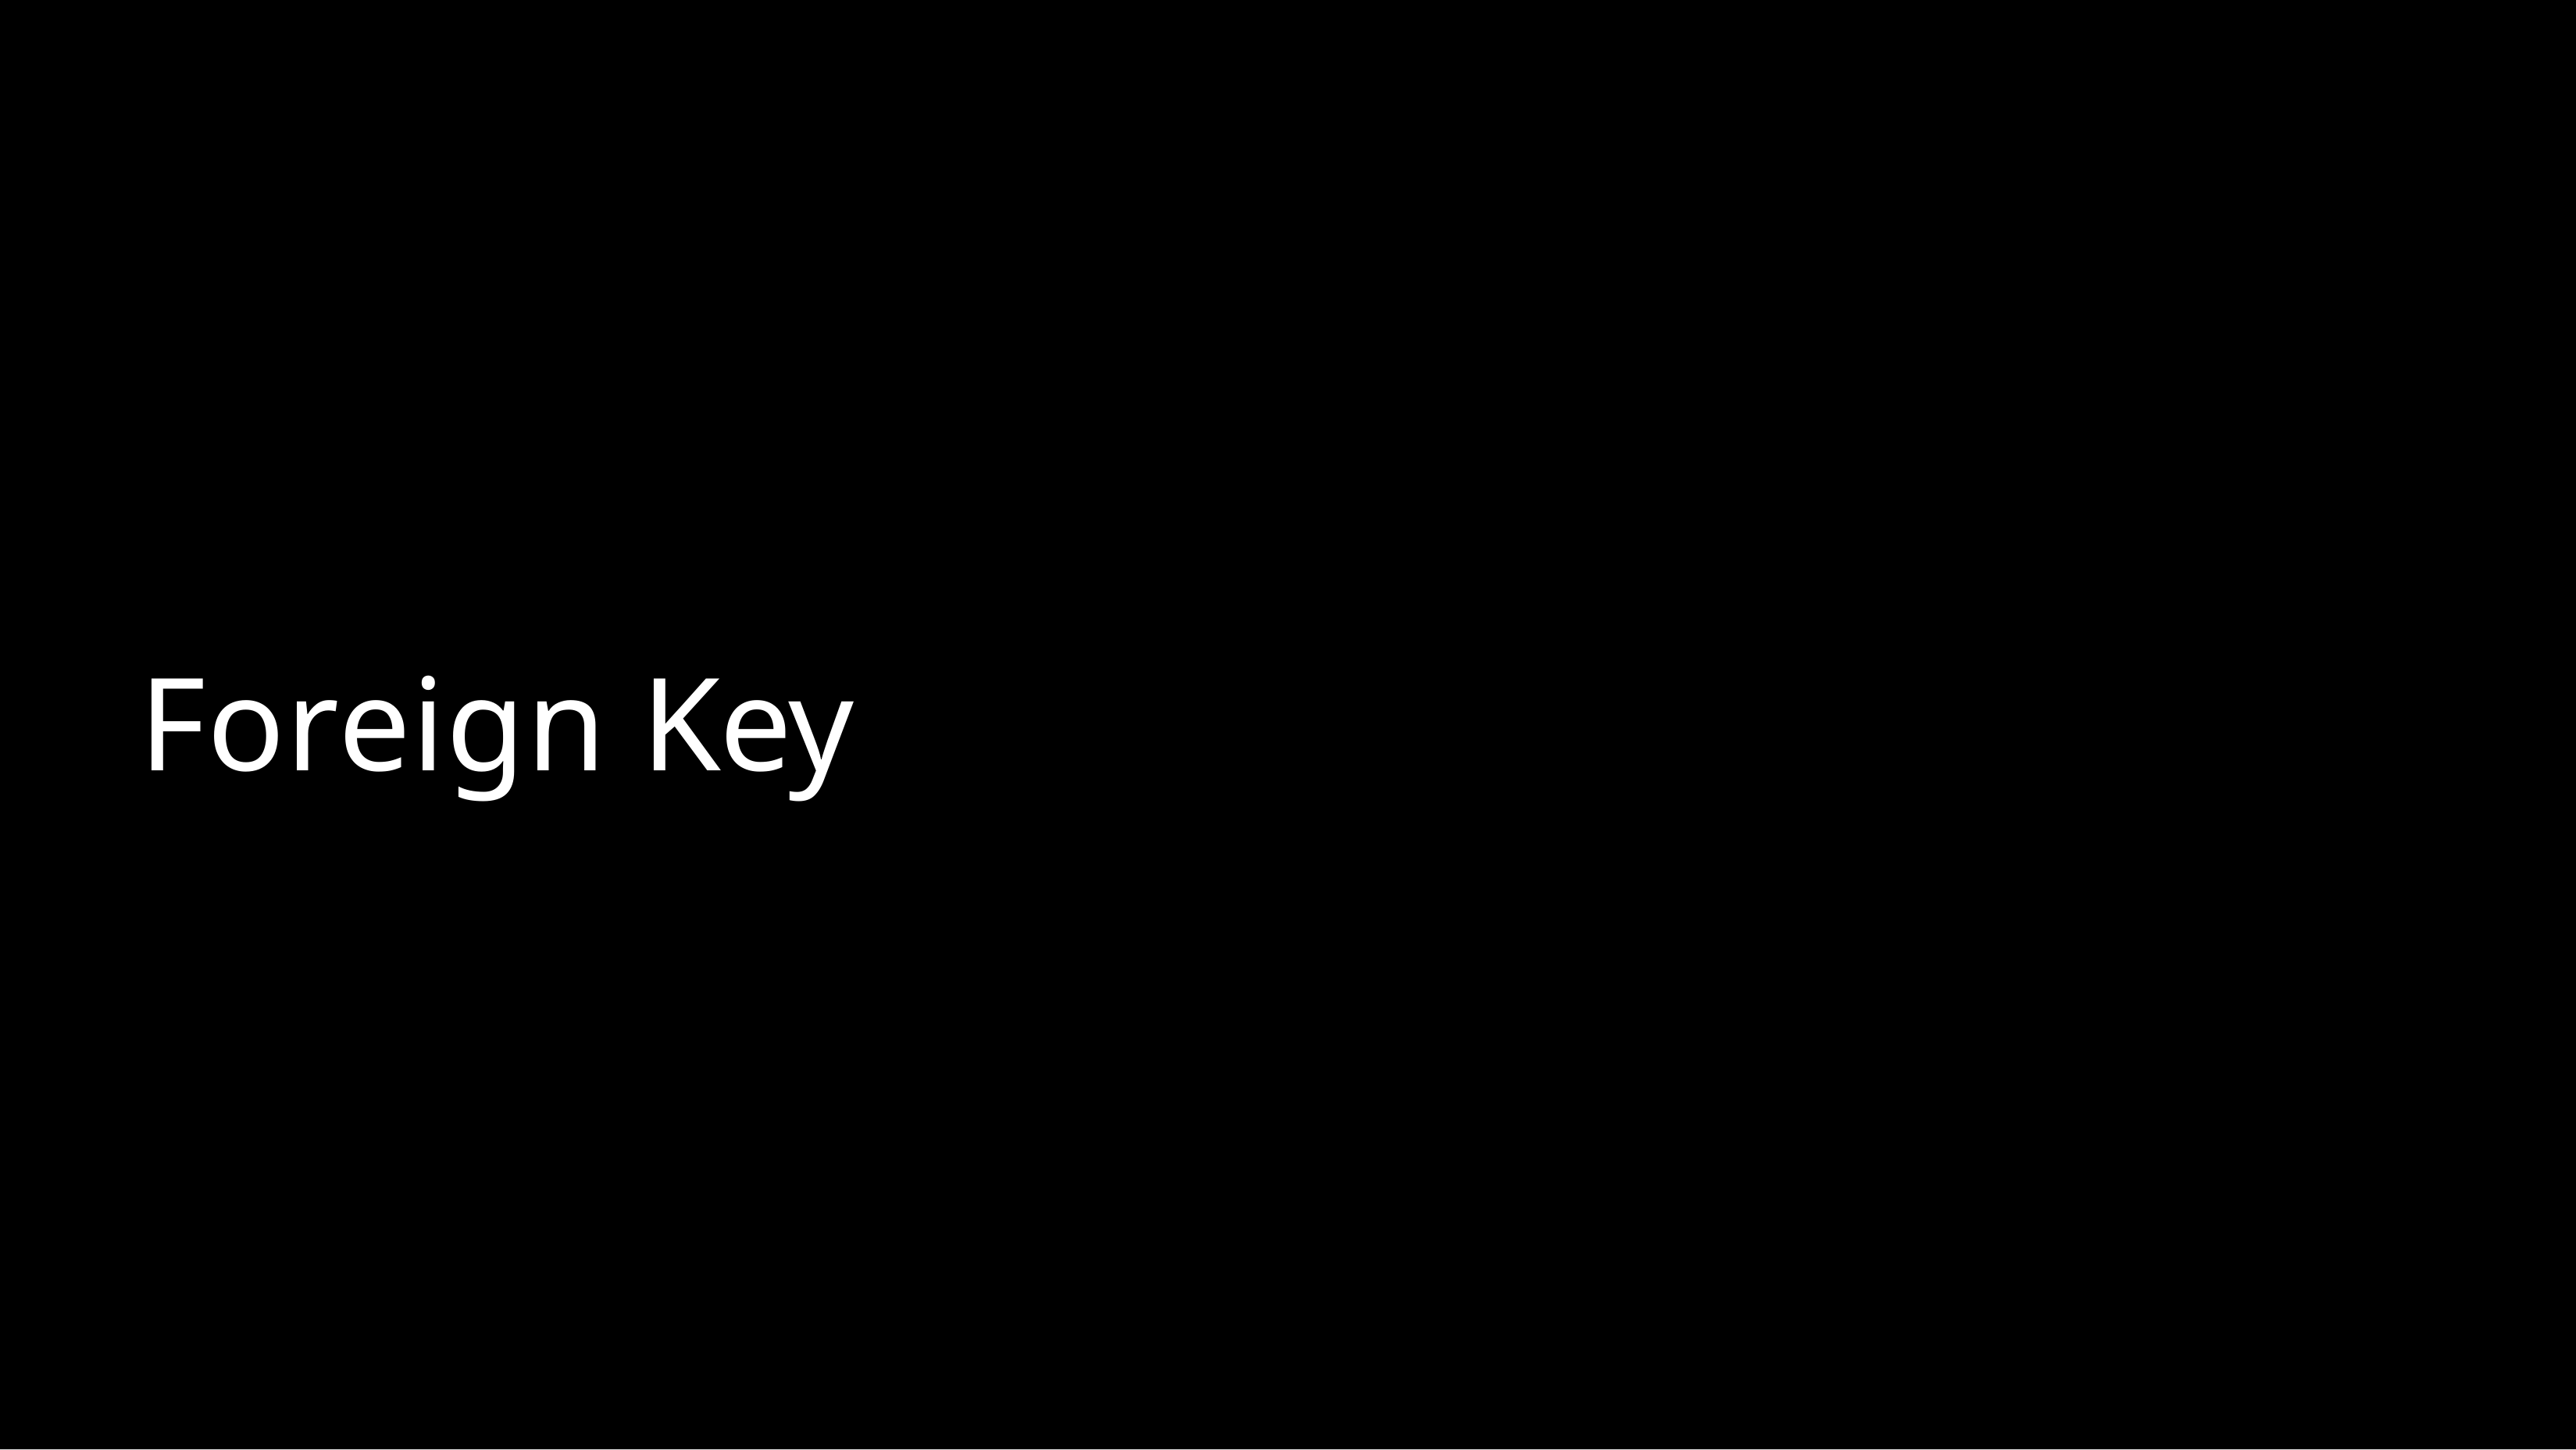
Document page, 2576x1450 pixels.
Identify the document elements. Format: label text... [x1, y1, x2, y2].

title Foreign Key [137, 640, 908, 885]
